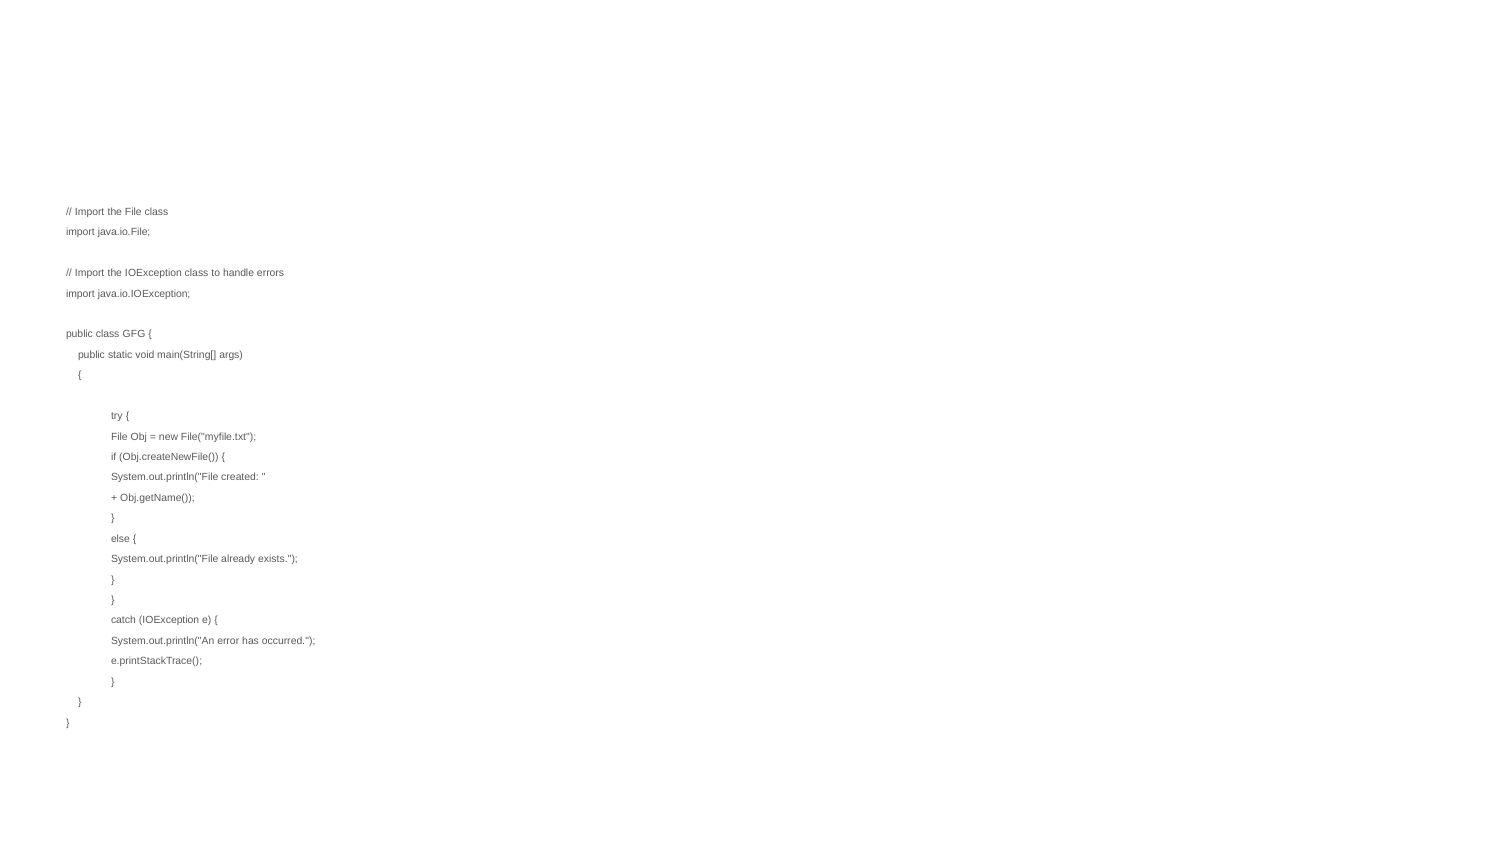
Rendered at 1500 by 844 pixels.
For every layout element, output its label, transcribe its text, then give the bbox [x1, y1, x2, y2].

list // Import the File class import java.io.File; // Import the IOException class to handle errors import java.io.IOException; public class GFG { public static void main(String[] args) { try { File Obj = new File("myfile.txt"); if (Obj.createNewFile()) { System.out.println("File created: " + Obj.getName()); } else { System.out.println("File already exists."); } } catch (IOException e) { System.out.println("An error has occurred."); e.printStackTrace(); } } } [51, 189, 1449, 750]
